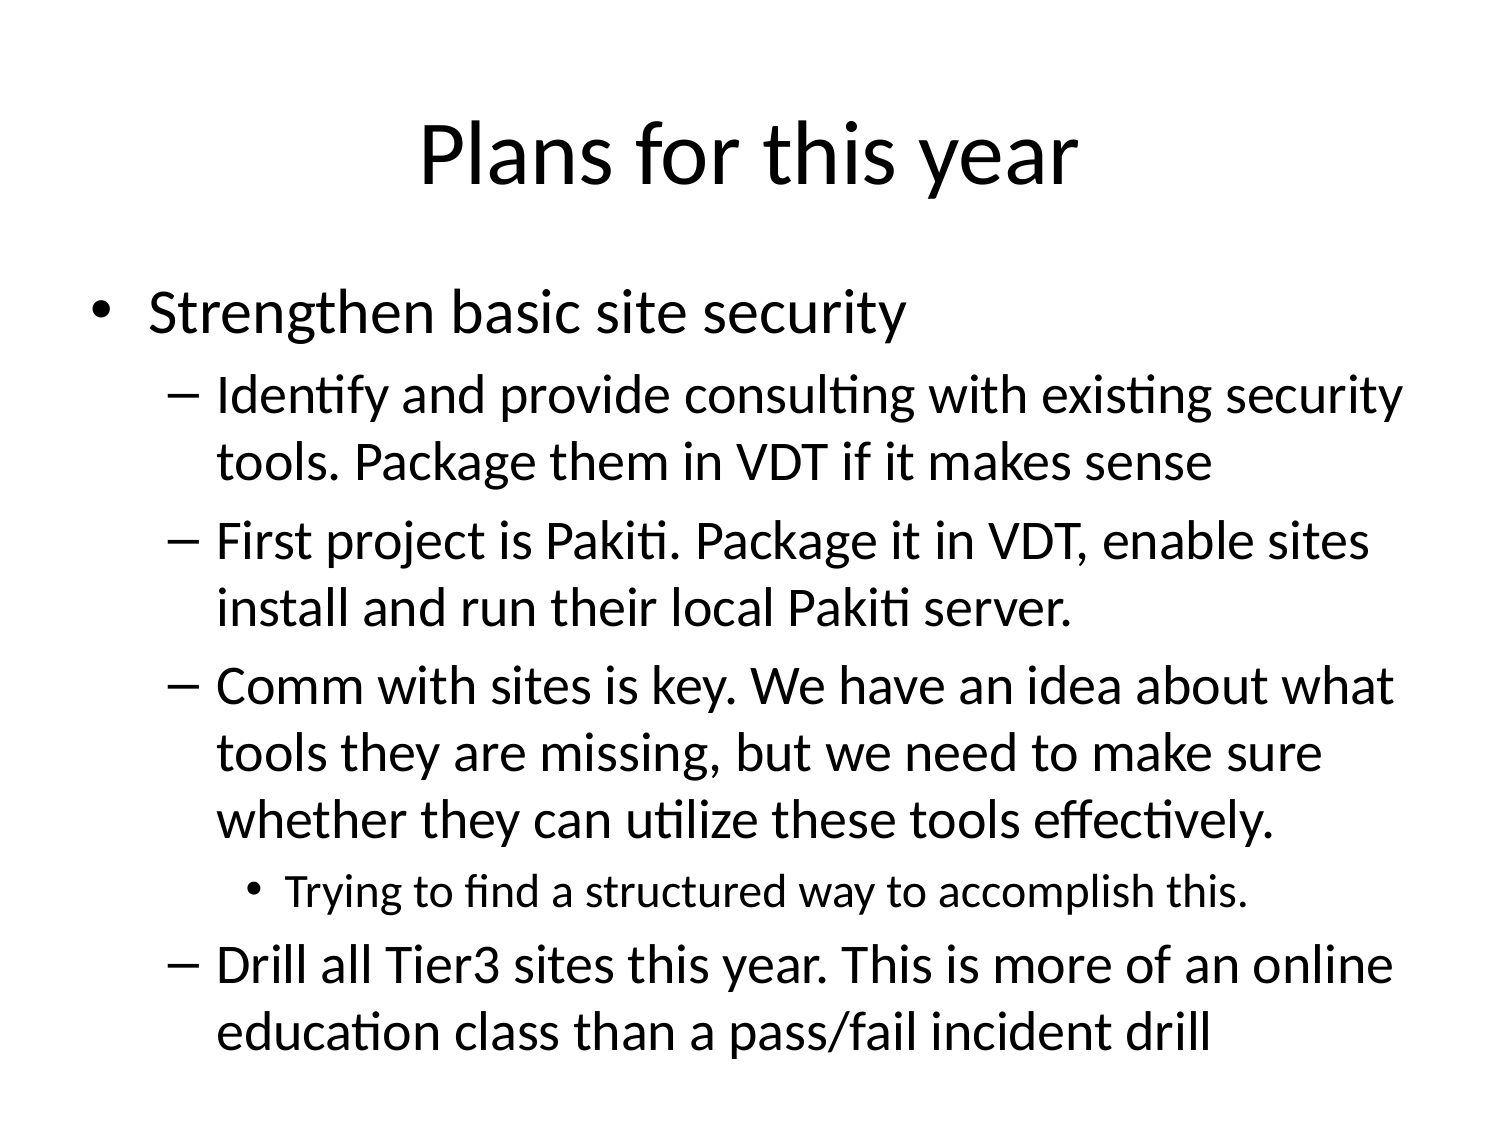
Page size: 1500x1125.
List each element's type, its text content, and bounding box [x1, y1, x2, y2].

list Strengthen basic site security Identify and provide consulting with existing security tools. Package them in VDT if it makes sense First project is Pakiti. Package it in VDT, enable sites install and run their local Pakiti server. Comm with sites is key. We have an idea about what tools they are missing, but we need to make sure whether they can utilize these tools effectively. Trying to find a structured way to accomplish this. Drill all Tier3 sites this year. This is more of an online education class than a pass/fail incident drill [75, 262, 1425, 1091]
title Plans for this year [75, 54, 1425, 242]
